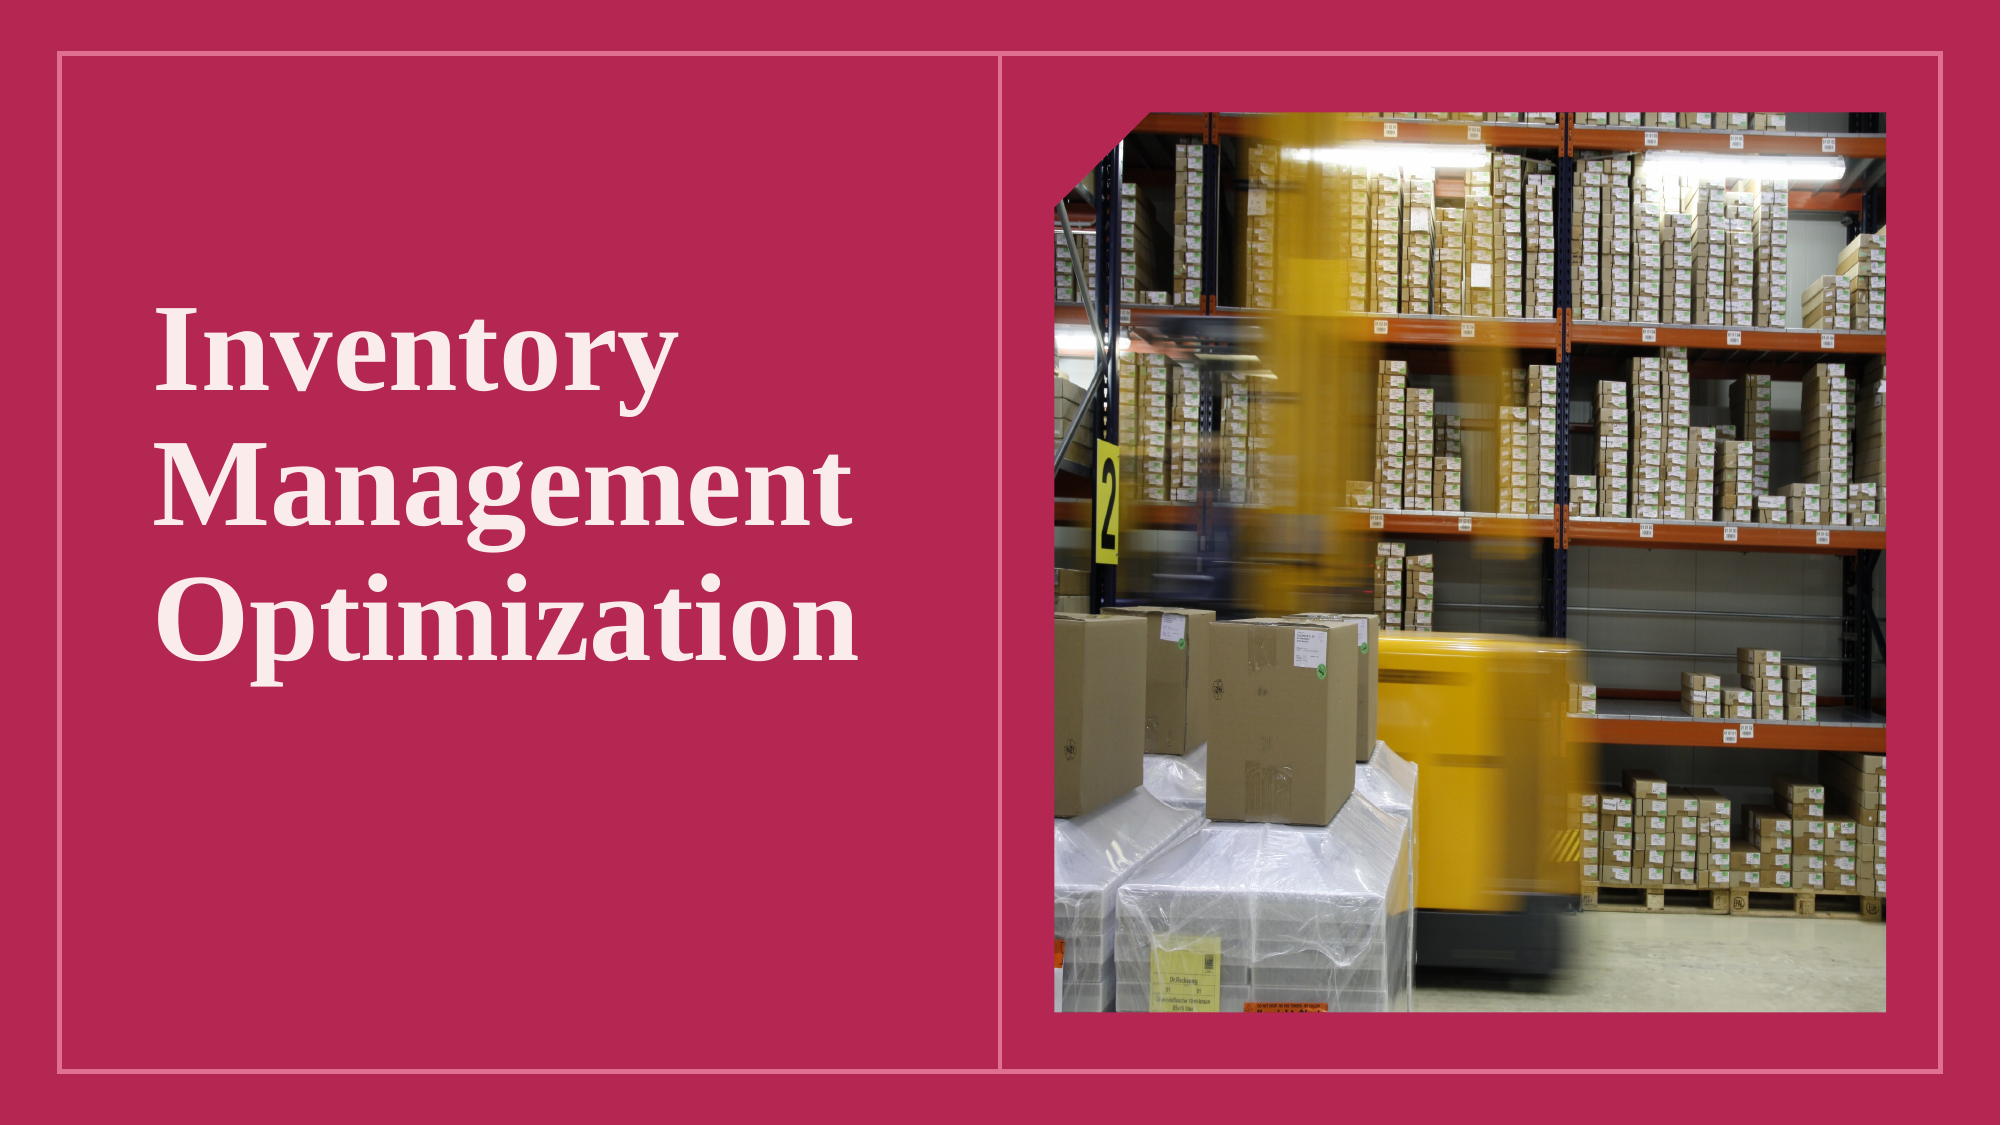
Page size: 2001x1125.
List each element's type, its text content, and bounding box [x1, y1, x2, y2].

title Inventory Management Optimization [137, 139, 933, 787]
picture [1054, 112, 1887, 1013]
